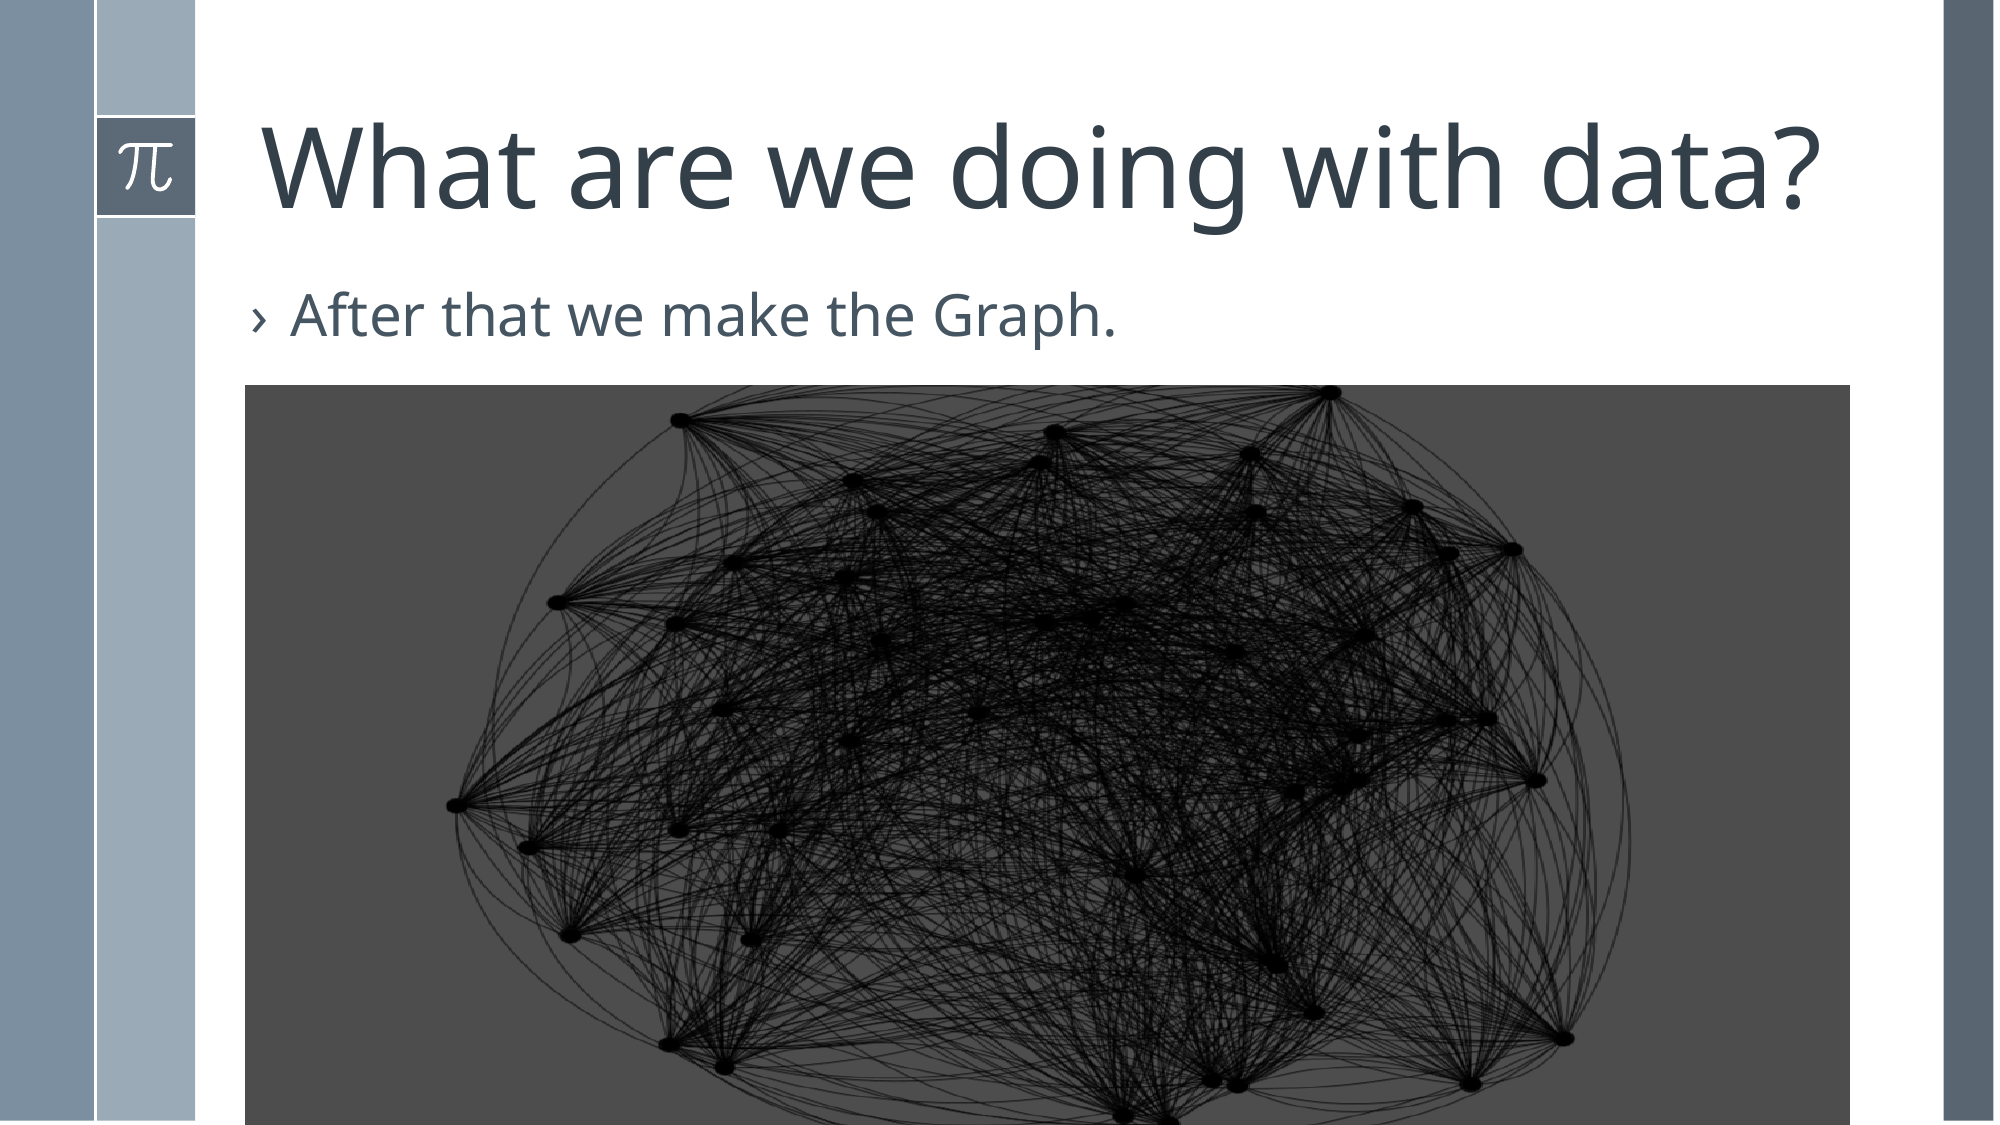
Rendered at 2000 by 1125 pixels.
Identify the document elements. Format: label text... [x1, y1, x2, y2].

title What are we doing with data? [245, 110, 1850, 240]
picture [245, 385, 1850, 1125]
text_box After that we make the Graph. [235, 278, 1841, 374]
